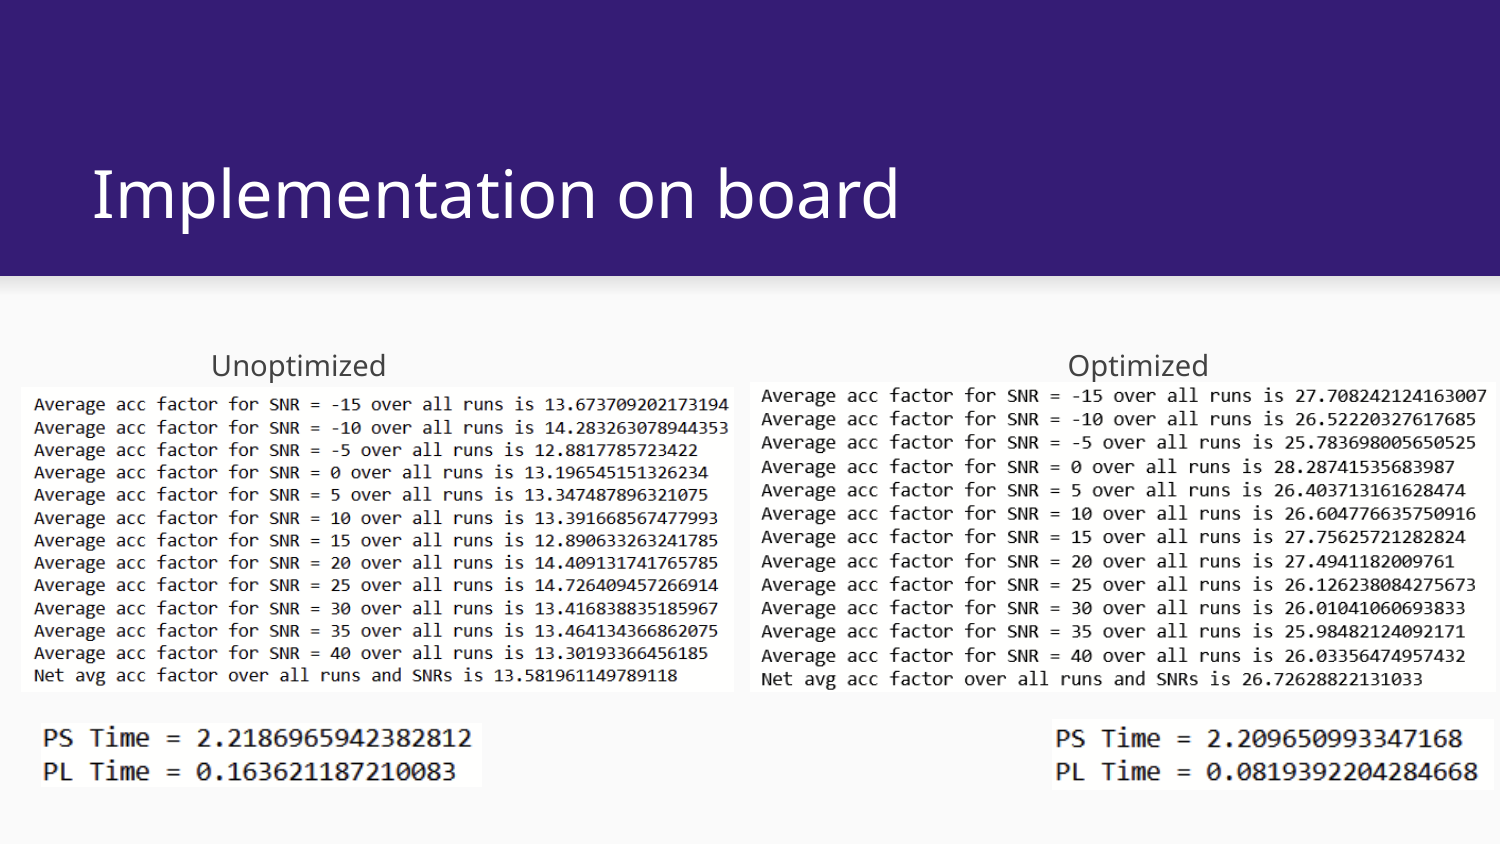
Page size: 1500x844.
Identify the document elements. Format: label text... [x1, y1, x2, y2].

title Implementation on board [77, 121, 1427, 248]
list Unoptimized [195, 327, 413, 386]
picture [749, 382, 1496, 692]
list Optimized [1052, 327, 1227, 381]
picture [40, 722, 482, 788]
picture [1052, 719, 1494, 790]
picture [21, 387, 734, 692]
